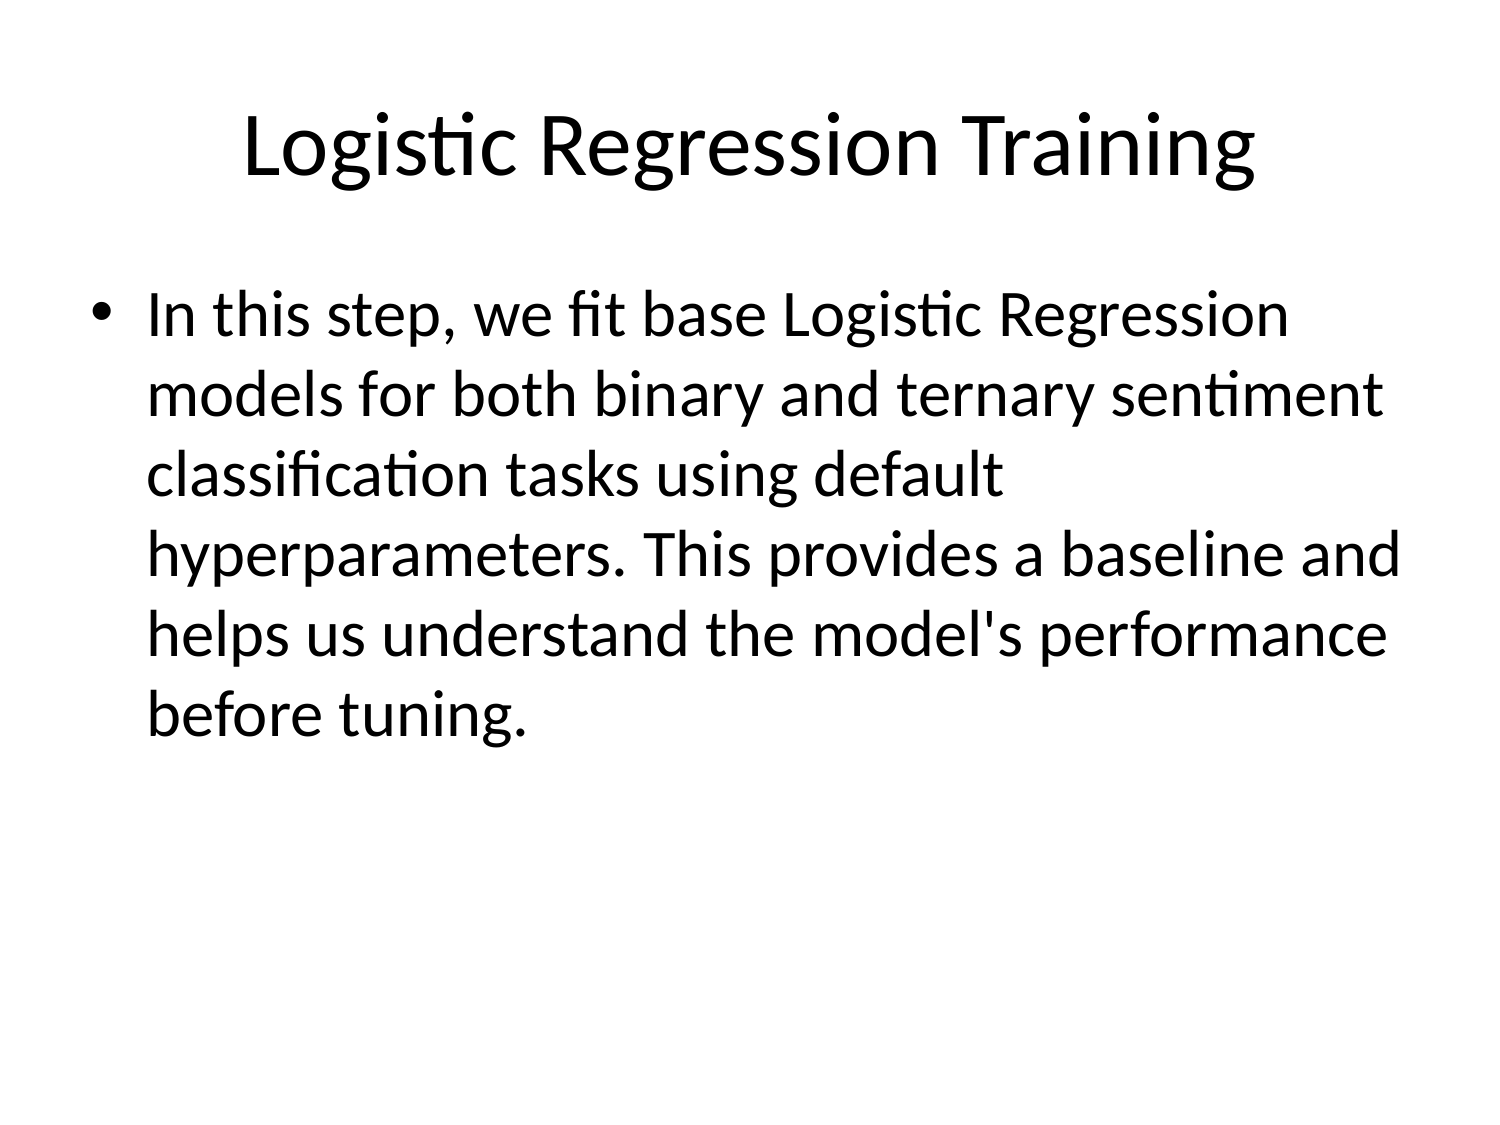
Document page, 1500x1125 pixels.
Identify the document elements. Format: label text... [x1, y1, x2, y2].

list In this step, we fit base Logistic Regression models for both binary and ternary sentiment classification tasks using default hyperparameters. This provides a baseline and helps us understand the model's performance before tuning. [75, 262, 1425, 1005]
title Logistic Regression Training [75, 45, 1425, 233]
